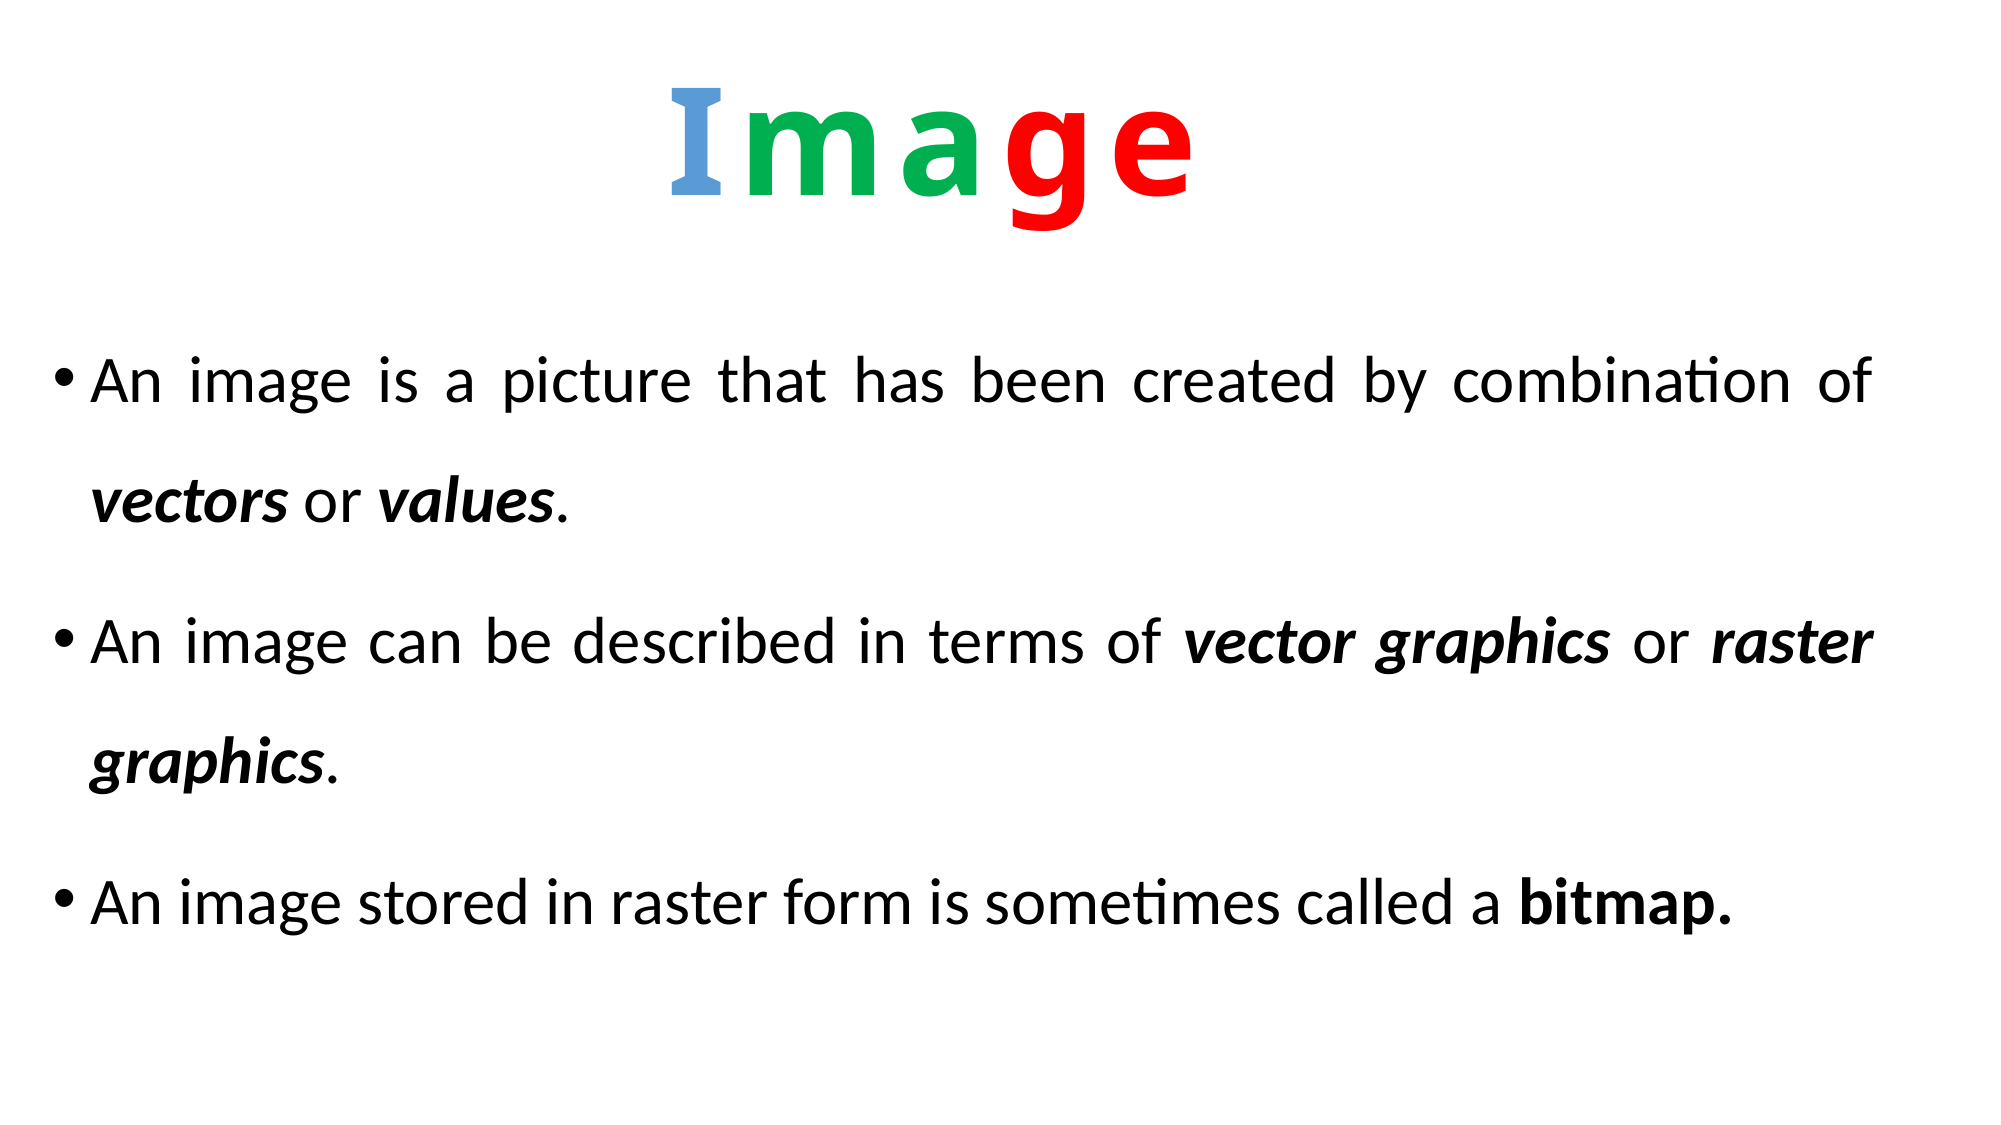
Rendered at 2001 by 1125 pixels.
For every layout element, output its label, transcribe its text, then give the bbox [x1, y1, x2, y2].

list An image is a picture that has been created by combination of vectors or values. An image can be described in terms of vector graphics or raster graphics. An image stored in raster form is sometimes called a bitmap. [37, 288, 1890, 1053]
title Image [70, 38, 1796, 256]
